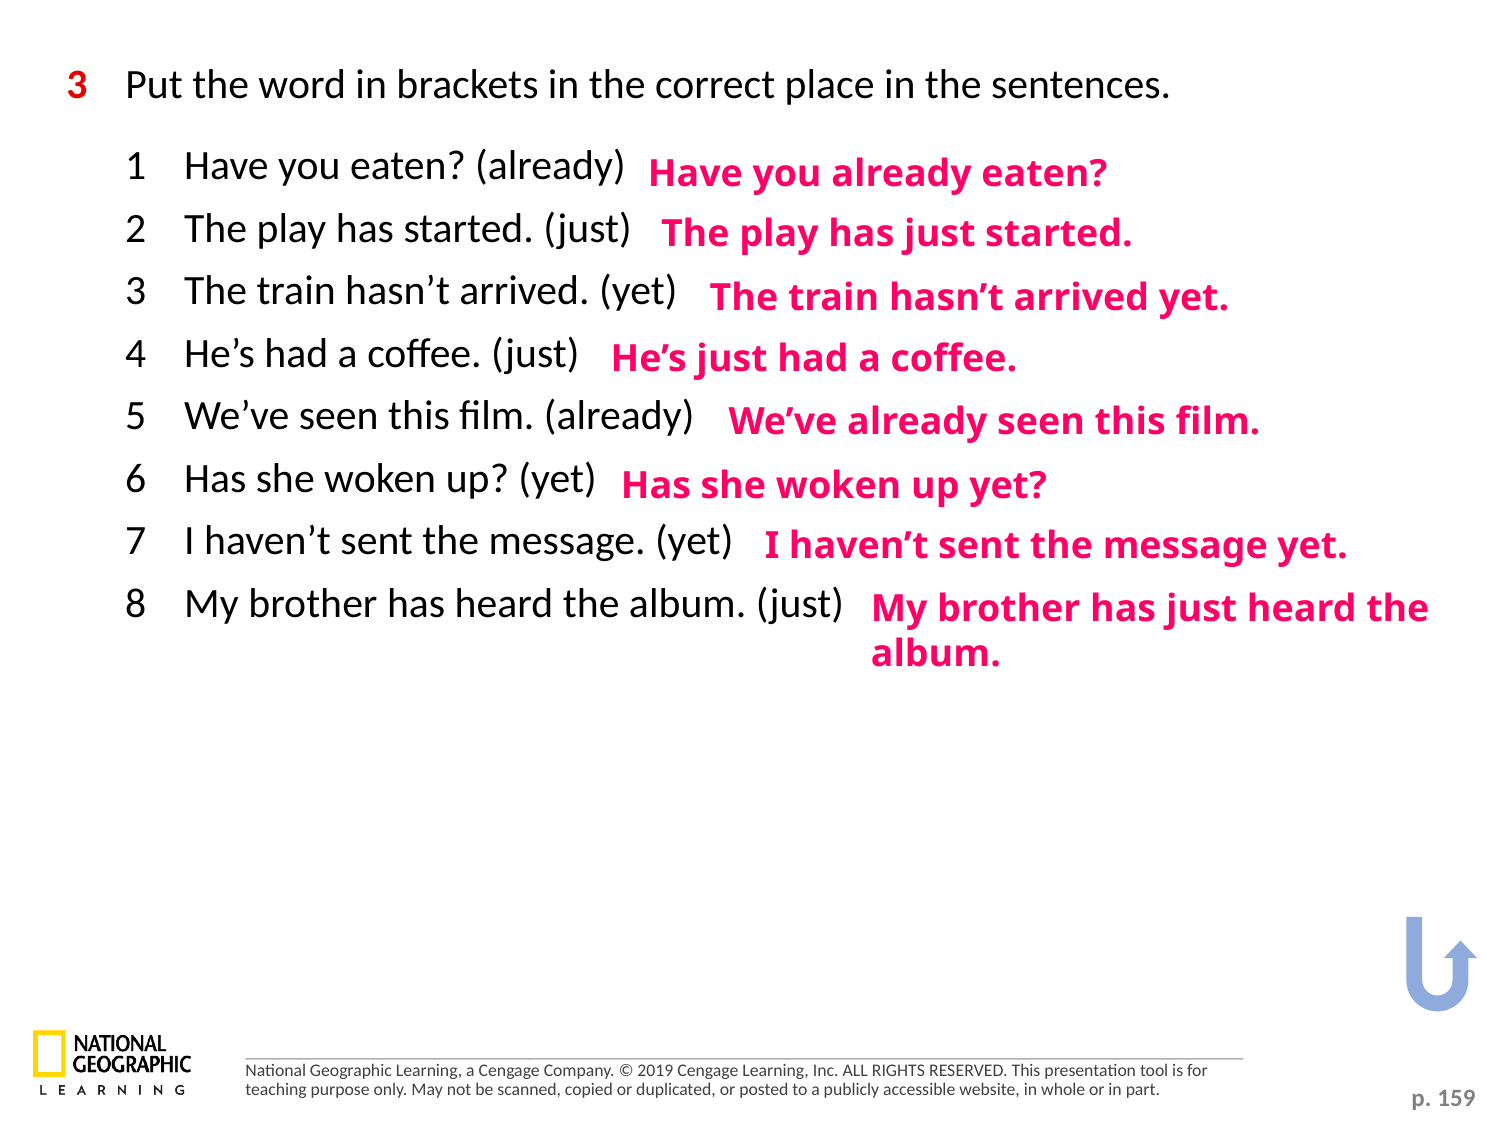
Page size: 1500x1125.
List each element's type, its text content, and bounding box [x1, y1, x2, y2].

text_box The play has just started. [646, 201, 1149, 262]
text_box He’s just had a coffee. [595, 326, 1033, 387]
text_box 1 Have you eaten? (already) 2 The play has started. (just) 3 The train hasn’t arrived. (yet) 4 He’s had a coffee. (just) 5 We’ve seen this film. (already) 6 Has she woken up? (yet) 7 I haven’t sent the message. (yet) 8 My brother has heard the album. (just) [110, 130, 1429, 634]
text_box My brother has just heard the album. [856, 576, 1474, 682]
text_box We’ve already seen this film. [713, 389, 1277, 450]
picture [33, 1030, 191, 1095]
text_box I haven’t sent the message yet. [750, 513, 1364, 574]
text_box Has she woken up yet? [606, 453, 1063, 514]
text_box p. 159 [1322, 1073, 1491, 1119]
text_box [1405, 915, 1480, 1013]
text_box Have you already eaten? [633, 141, 1318, 202]
text_box The train hasn’t arrived yet. [694, 265, 1245, 326]
text_box 3 Put the word in brackets in the correct place in the sentences. [51, 49, 1432, 115]
